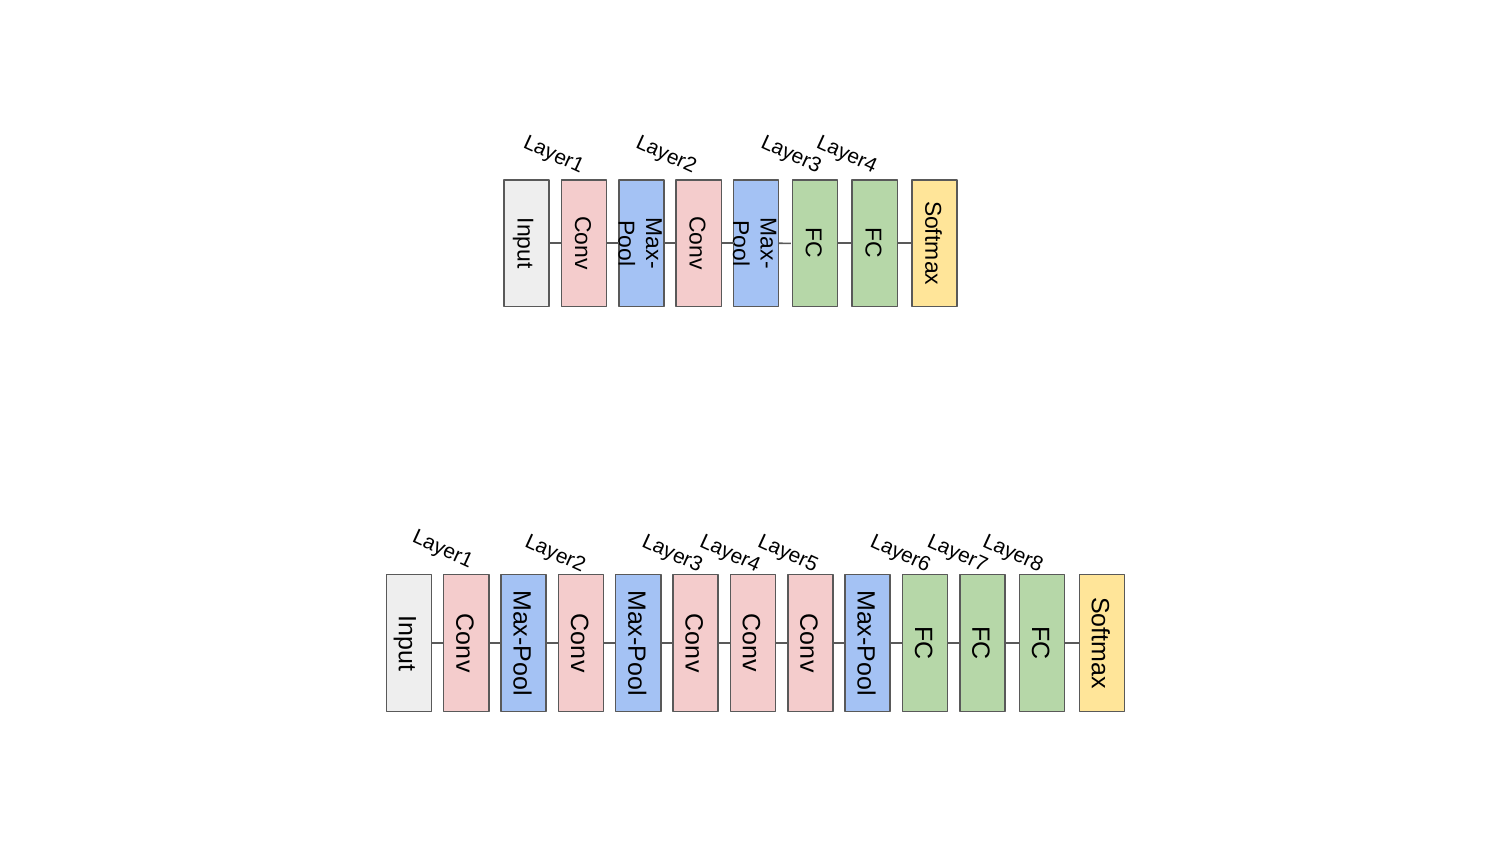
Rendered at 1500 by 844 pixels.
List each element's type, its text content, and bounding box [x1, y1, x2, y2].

text_box Layer2 [488, 504, 608, 592]
text_box Conv [561, 179, 607, 307]
text_box Layer3 [605, 504, 717, 592]
text_box FC [1019, 574, 1065, 712]
text_box Layer4 [779, 105, 900, 193]
text_box Softmax [911, 179, 958, 307]
text_box Layer1 [375, 500, 495, 587]
text_box Max-Pool [733, 179, 779, 307]
text_box Conv [676, 179, 722, 307]
text_box Softmax [1079, 574, 1125, 712]
text_box FC [792, 179, 838, 307]
text_box Max-Pool [845, 574, 891, 712]
text_box Input [386, 574, 432, 712]
text_box Conv [730, 574, 776, 712]
text_box Input [504, 179, 550, 307]
text_box Conv [787, 574, 833, 712]
text_box Max-Pool [501, 574, 547, 712]
text_box Conv [558, 574, 604, 712]
text_box Layer8 [946, 504, 1066, 592]
text_box Layer2 [599, 105, 719, 193]
text_box Layer7 [890, 504, 1001, 592]
text_box FC [959, 574, 1005, 712]
text_box Layer3 [724, 105, 835, 193]
text_box Layer5 [721, 504, 841, 592]
text_box Max-Pool [618, 179, 664, 307]
text_box Layer1 [486, 105, 607, 193]
text_box Conv [443, 574, 489, 712]
text_box FC [902, 574, 948, 712]
text_box Layer4 [663, 504, 775, 592]
text_box Max-Pool [615, 574, 661, 712]
text_box FC [852, 179, 898, 307]
text_box Layer6 [833, 504, 945, 592]
text_box Conv [673, 574, 719, 712]
